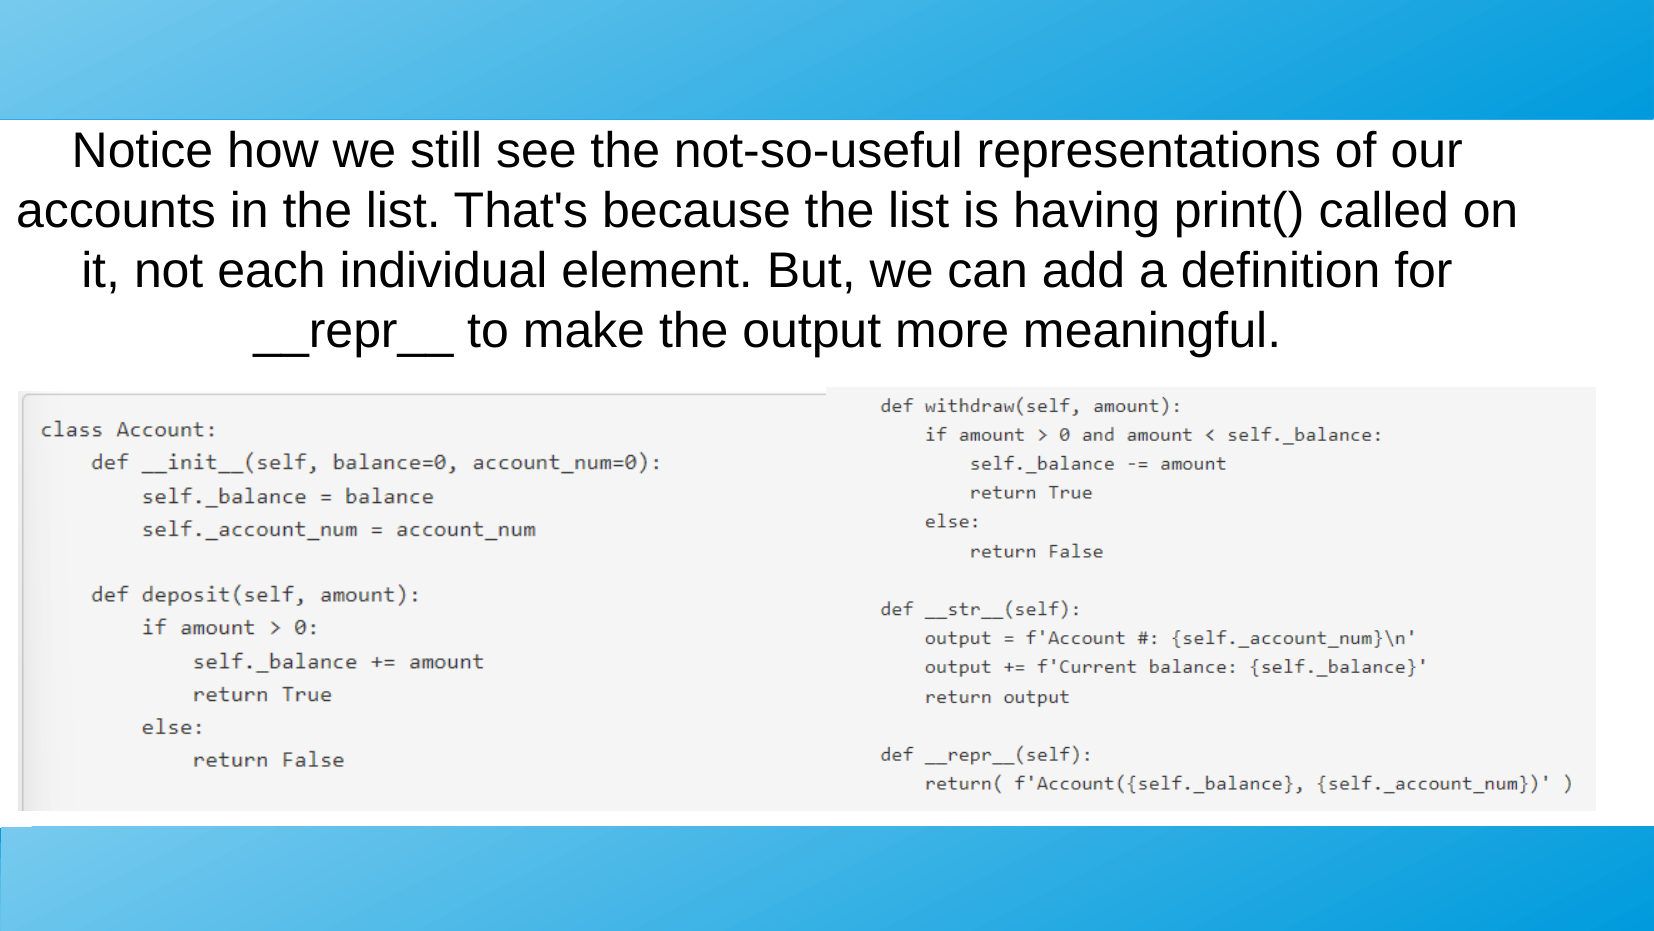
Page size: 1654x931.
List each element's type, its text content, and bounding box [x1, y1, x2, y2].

picture [18, 387, 1596, 811]
title Notice how we still see the not-so-useful representations of our accounts in the list. That's because the list is having print() called on it, not each individual element. But, we can add a definition for __repr__ to make the output more meaningful. [0, 119, 1536, 355]
